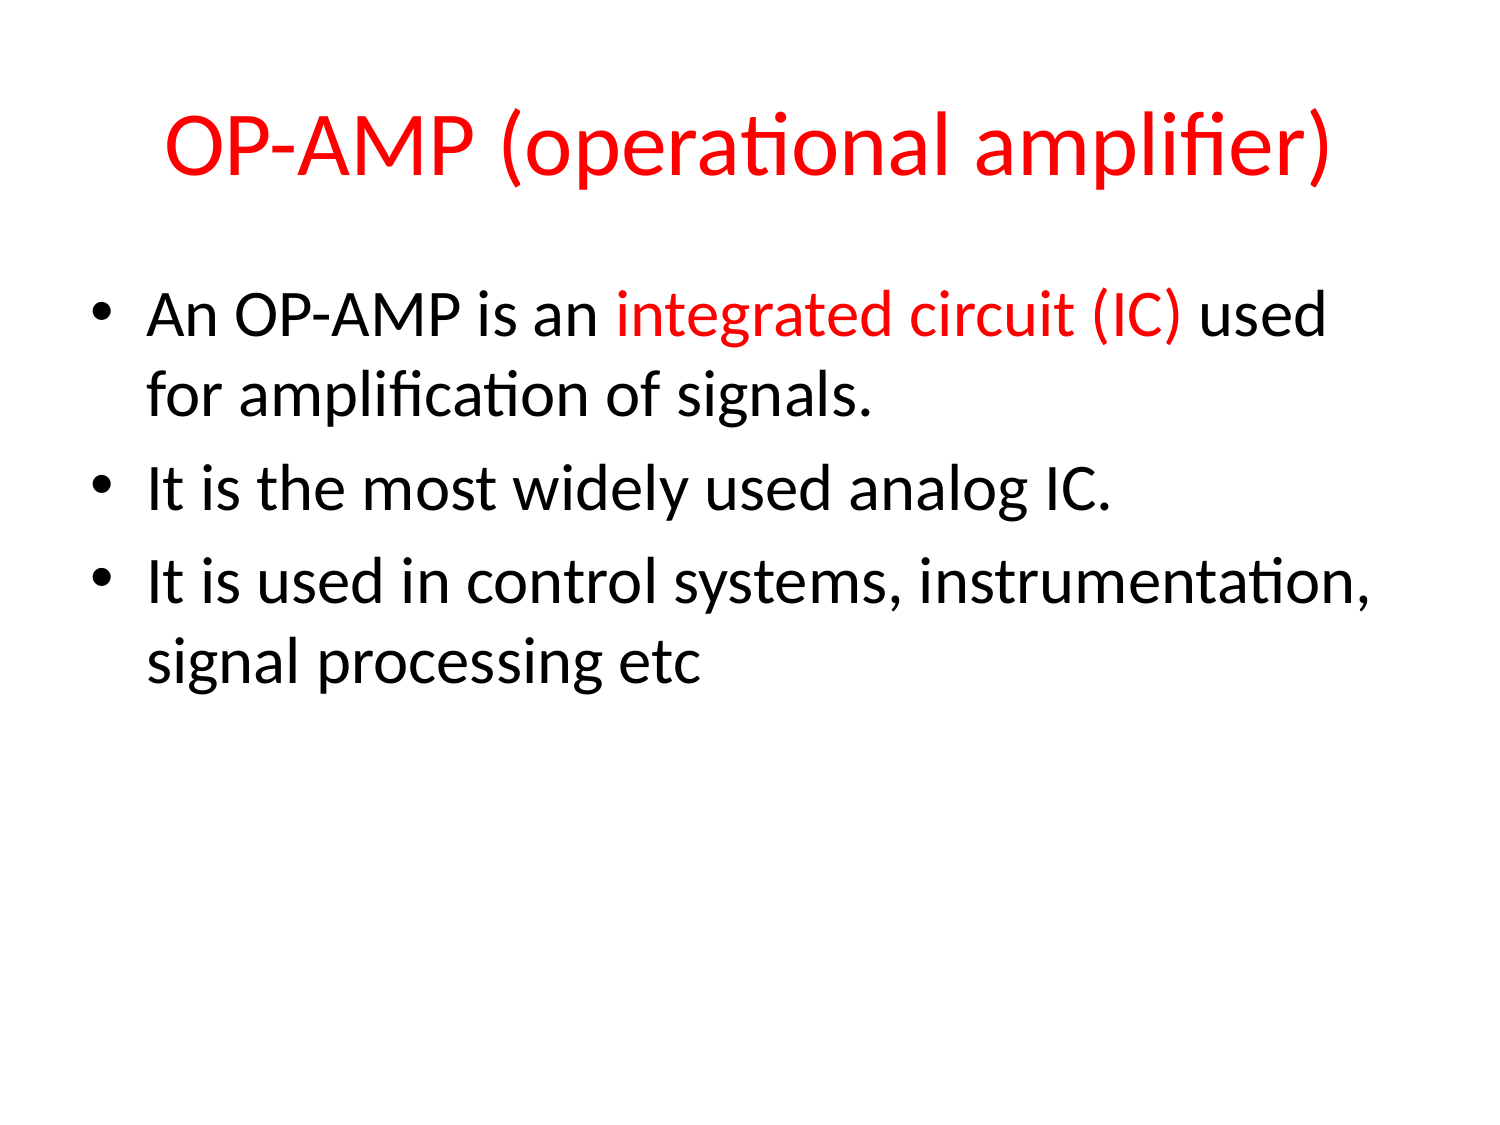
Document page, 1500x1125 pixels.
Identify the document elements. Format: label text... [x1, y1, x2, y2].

title OP-AMP (operational amplifier) [75, 45, 1425, 233]
list An OP-AMP is an integrated circuit (IC) used for amplification of signals. It is the most widely used analog IC. It is used in control systems, instrumentation, signal processing etc [75, 262, 1425, 1005]
